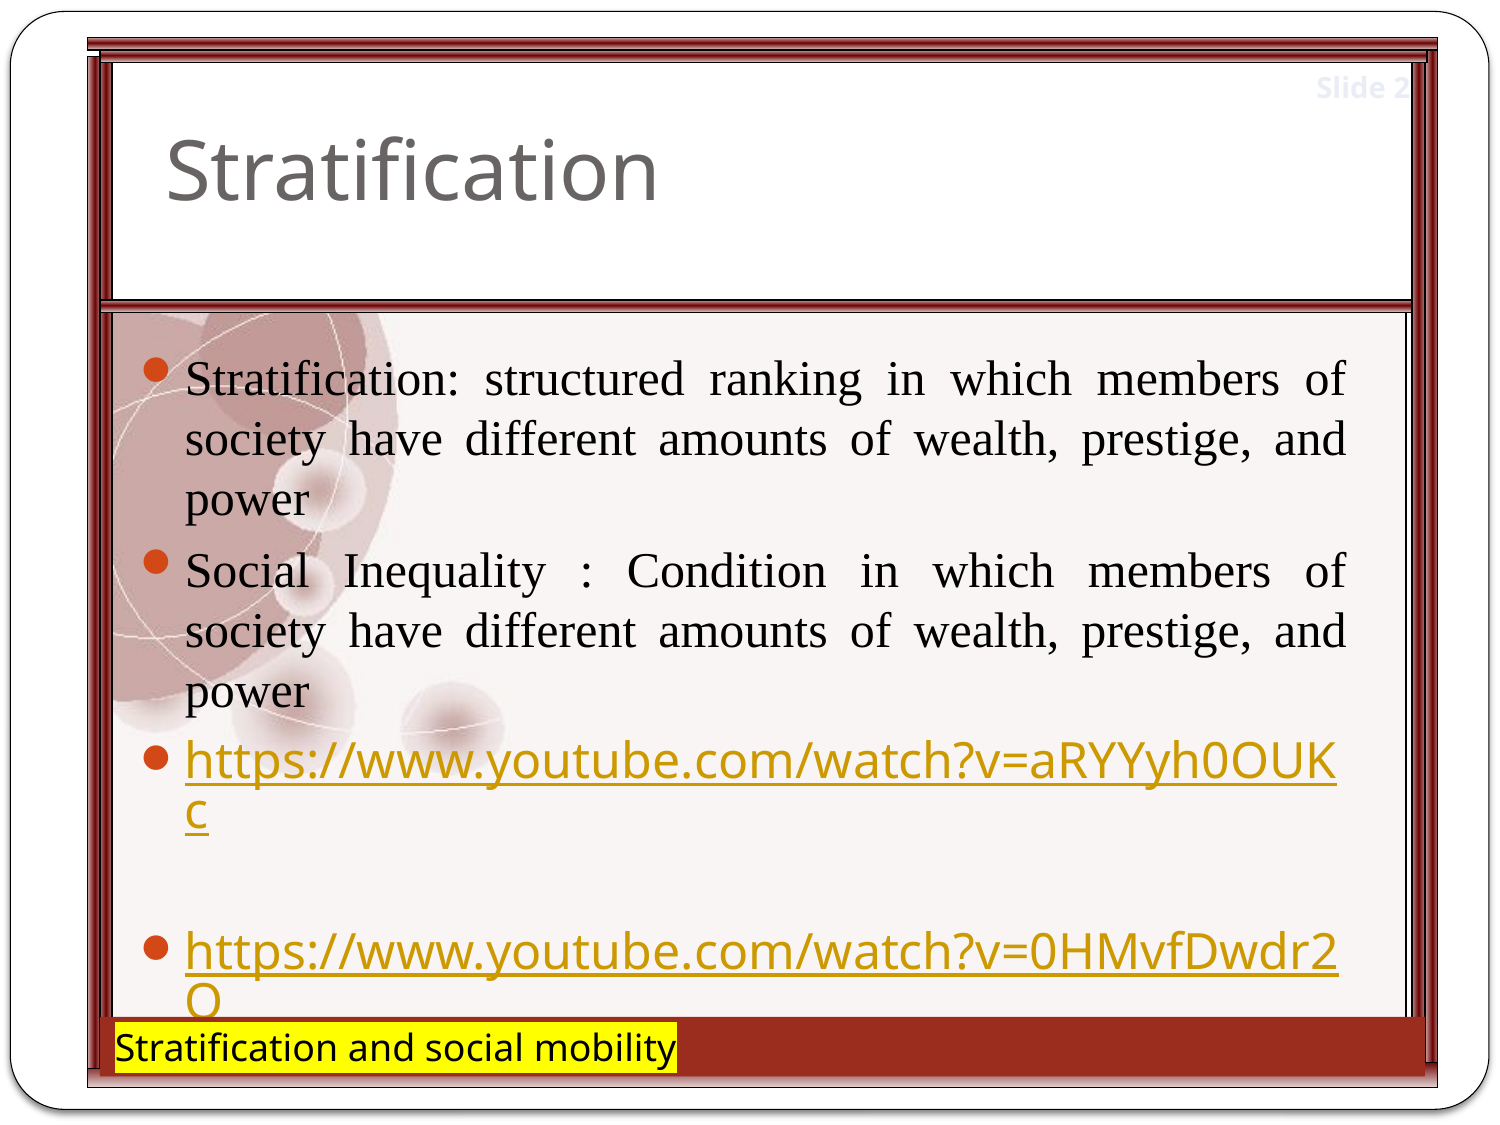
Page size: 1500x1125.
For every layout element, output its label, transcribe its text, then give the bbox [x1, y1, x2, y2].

title Stratification [150, 45, 1425, 233]
text_box Stratification and social mobility [99, 1016, 1425, 1077]
list Stratification: structured ranking in which members of society have different amounts of wealth, prestige, and power Social Inequality : Condition in which members of society have different amounts of wealth, prestige, and power https://www.youtube.com/watch?v=aRYYyh0OUKc https://www.youtube.com/watch?v=0HMvfDwdr2Q [125, 337, 1363, 975]
picture [113, 313, 596, 835]
